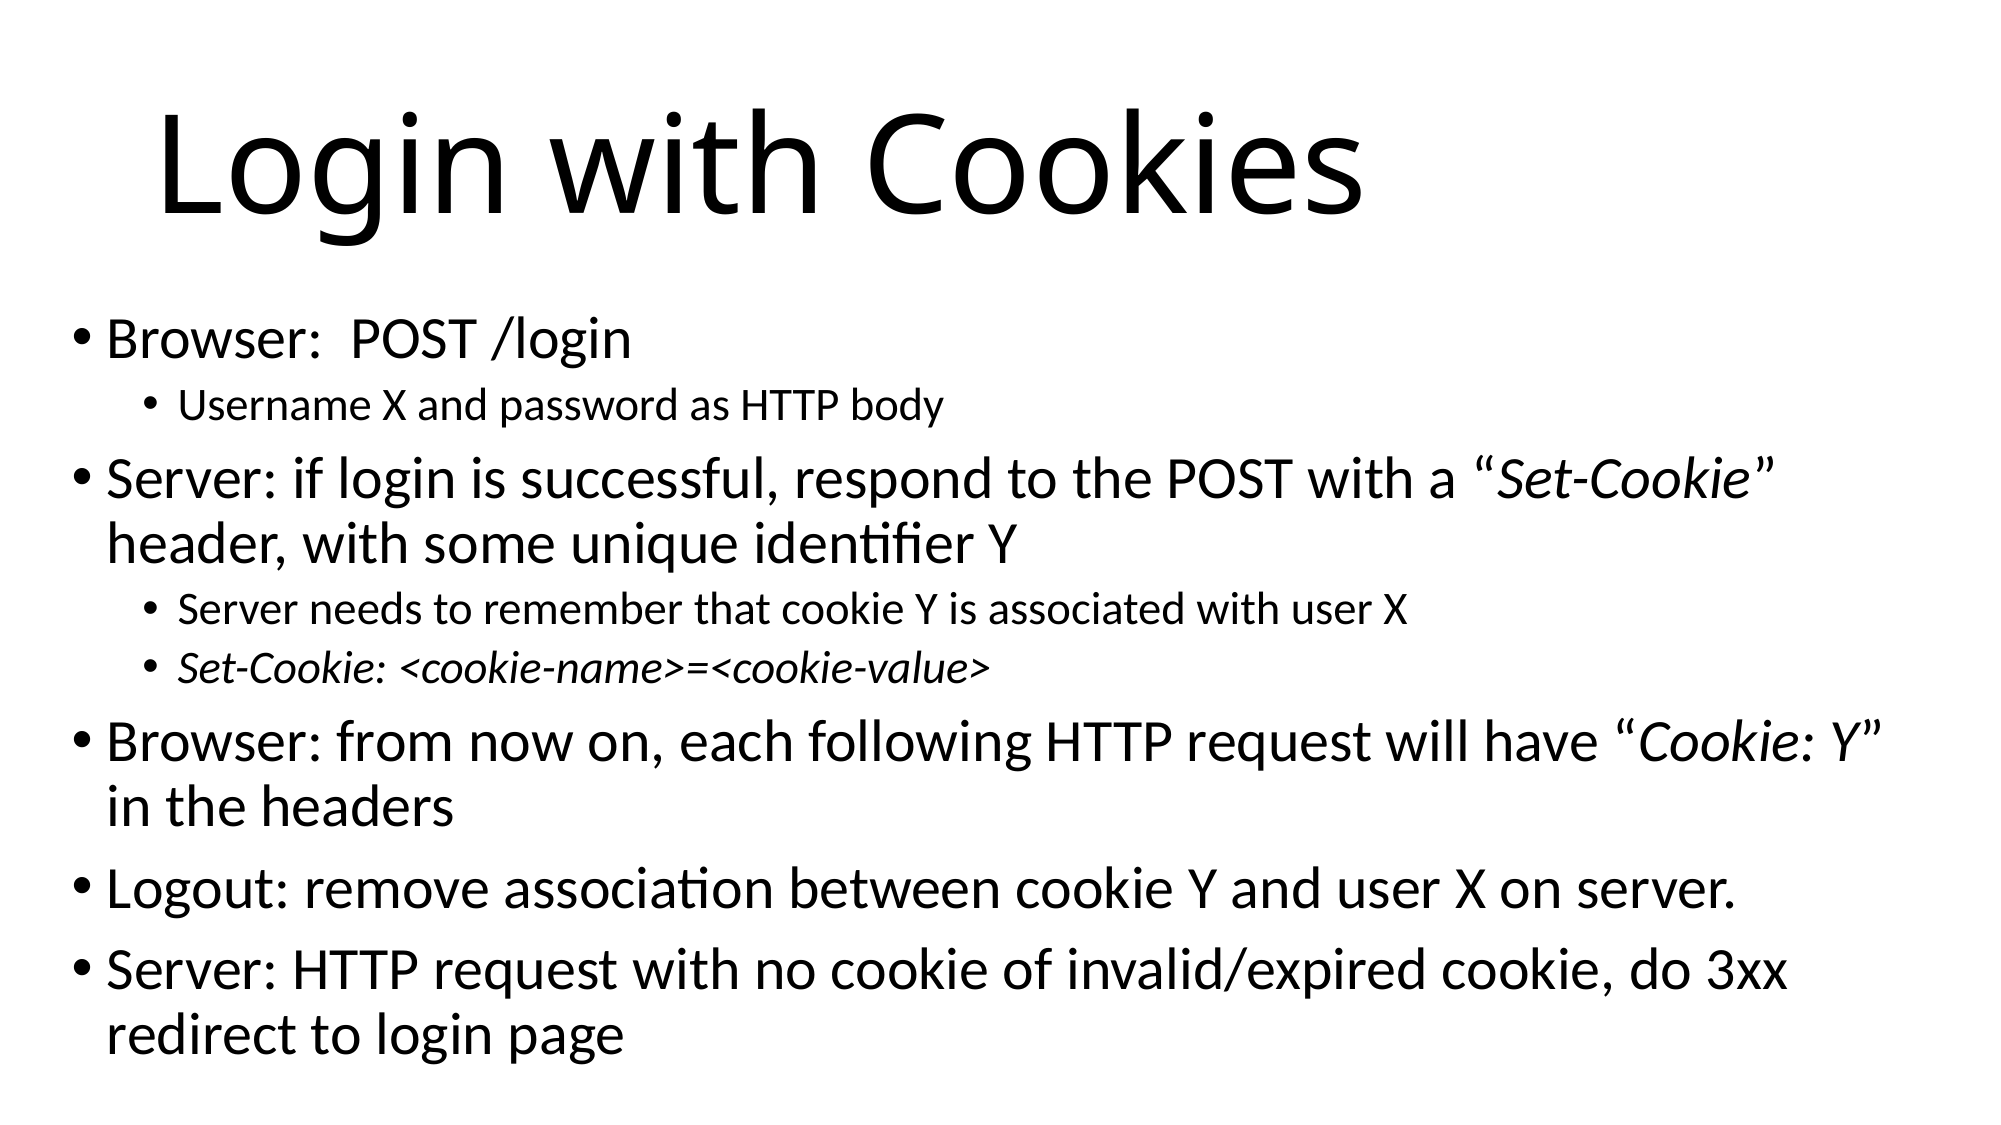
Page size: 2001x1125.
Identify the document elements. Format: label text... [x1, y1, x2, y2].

list Browser: POST /login Username X and password as HTTP body Server: if login is successful, respond to the POST with a “Set-Cookie” header, with some unique identifier Y Server needs to remember that cookie Y is associated with user X Set-Cookie: <cookie-name>=<cookie-value> Browser: from now on, each following HTTP request will have “Cookie: Y” in the headers Logout: remove association between cookie Y and user X on server. Server: HTTP request with no cookie of invalid/expired cookie, do 3xx redirect to login page [56, 299, 1956, 1081]
title Login with Cookies [137, 59, 1863, 278]
